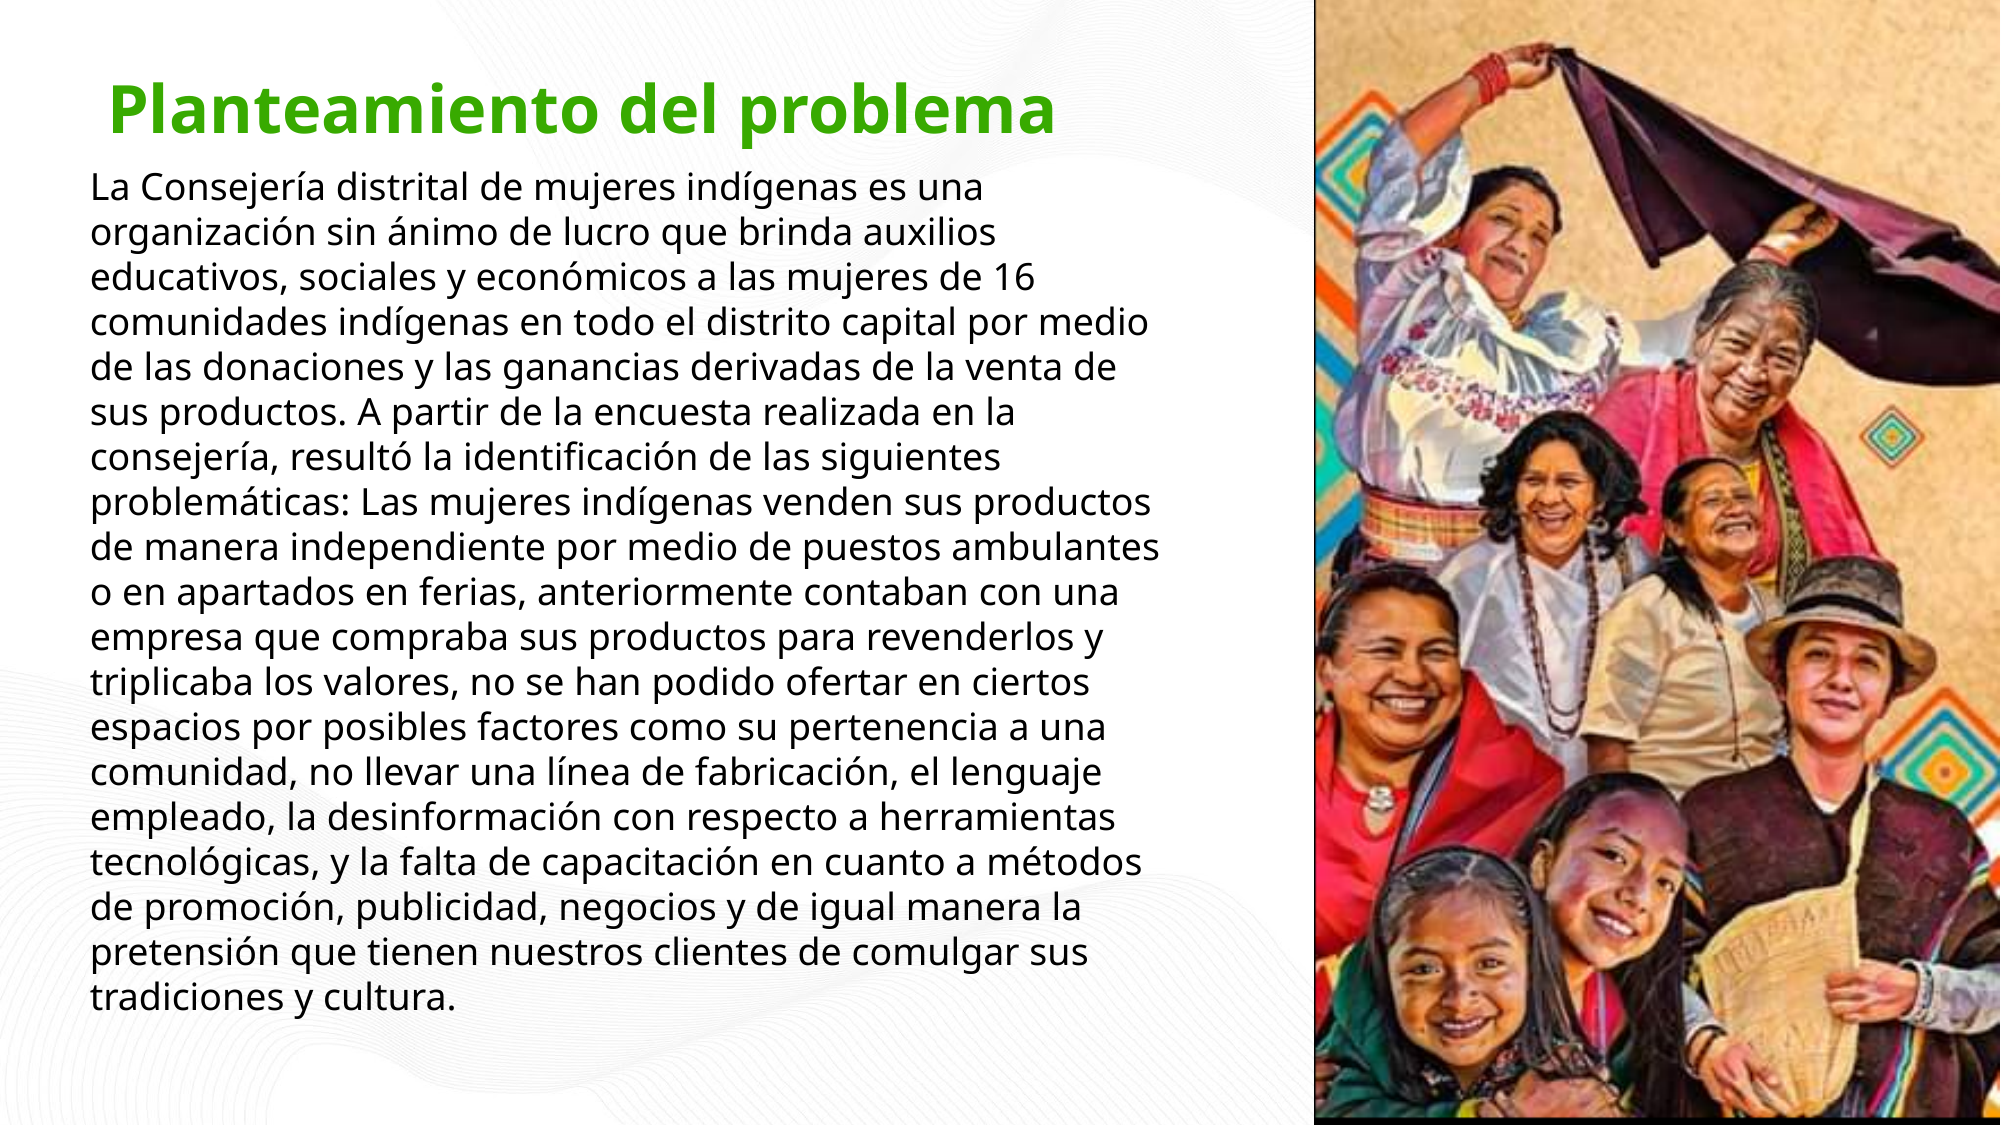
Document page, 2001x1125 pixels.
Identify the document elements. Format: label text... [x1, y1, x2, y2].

picture [0, 0, 2001, 1125]
text_box La Consejería distrital de mujeres indígenas es una organización sin ánimo de lucro que brinda auxilios educativos, sociales y económicos a las mujeres de 16 comunidades indígenas en todo el distrito capital por medio de las donaciones y las ganancias derivadas de la venta de sus productos. A partir de la encuesta realizada en la consejería, resultó la identificación de las siguientes problemáticas: Las mujeres indígenas venden sus productos de manera independiente por medio de puestos ambulantes o en apartados en ferias, anteriormente contaban con una empresa que compraba sus productos para revenderlos y triplicaba los valores, no se han podido ofertar en ciertos espacios por posibles factores como su pertenencia a una comunidad, no llevar una línea de fabricación, el lenguaje empleado, la desinformación con respecto a herramientas tecnológicas, y la falta de capacitación en cuanto a métodos de promoción, publicidad, negocios y de igual manera la pretensión que tienen nuestros clientes de comulgar sus tradiciones y cultura. [74, 154, 1178, 1025]
text_box Planteamiento del problema [74, 68, 1308, 190]
